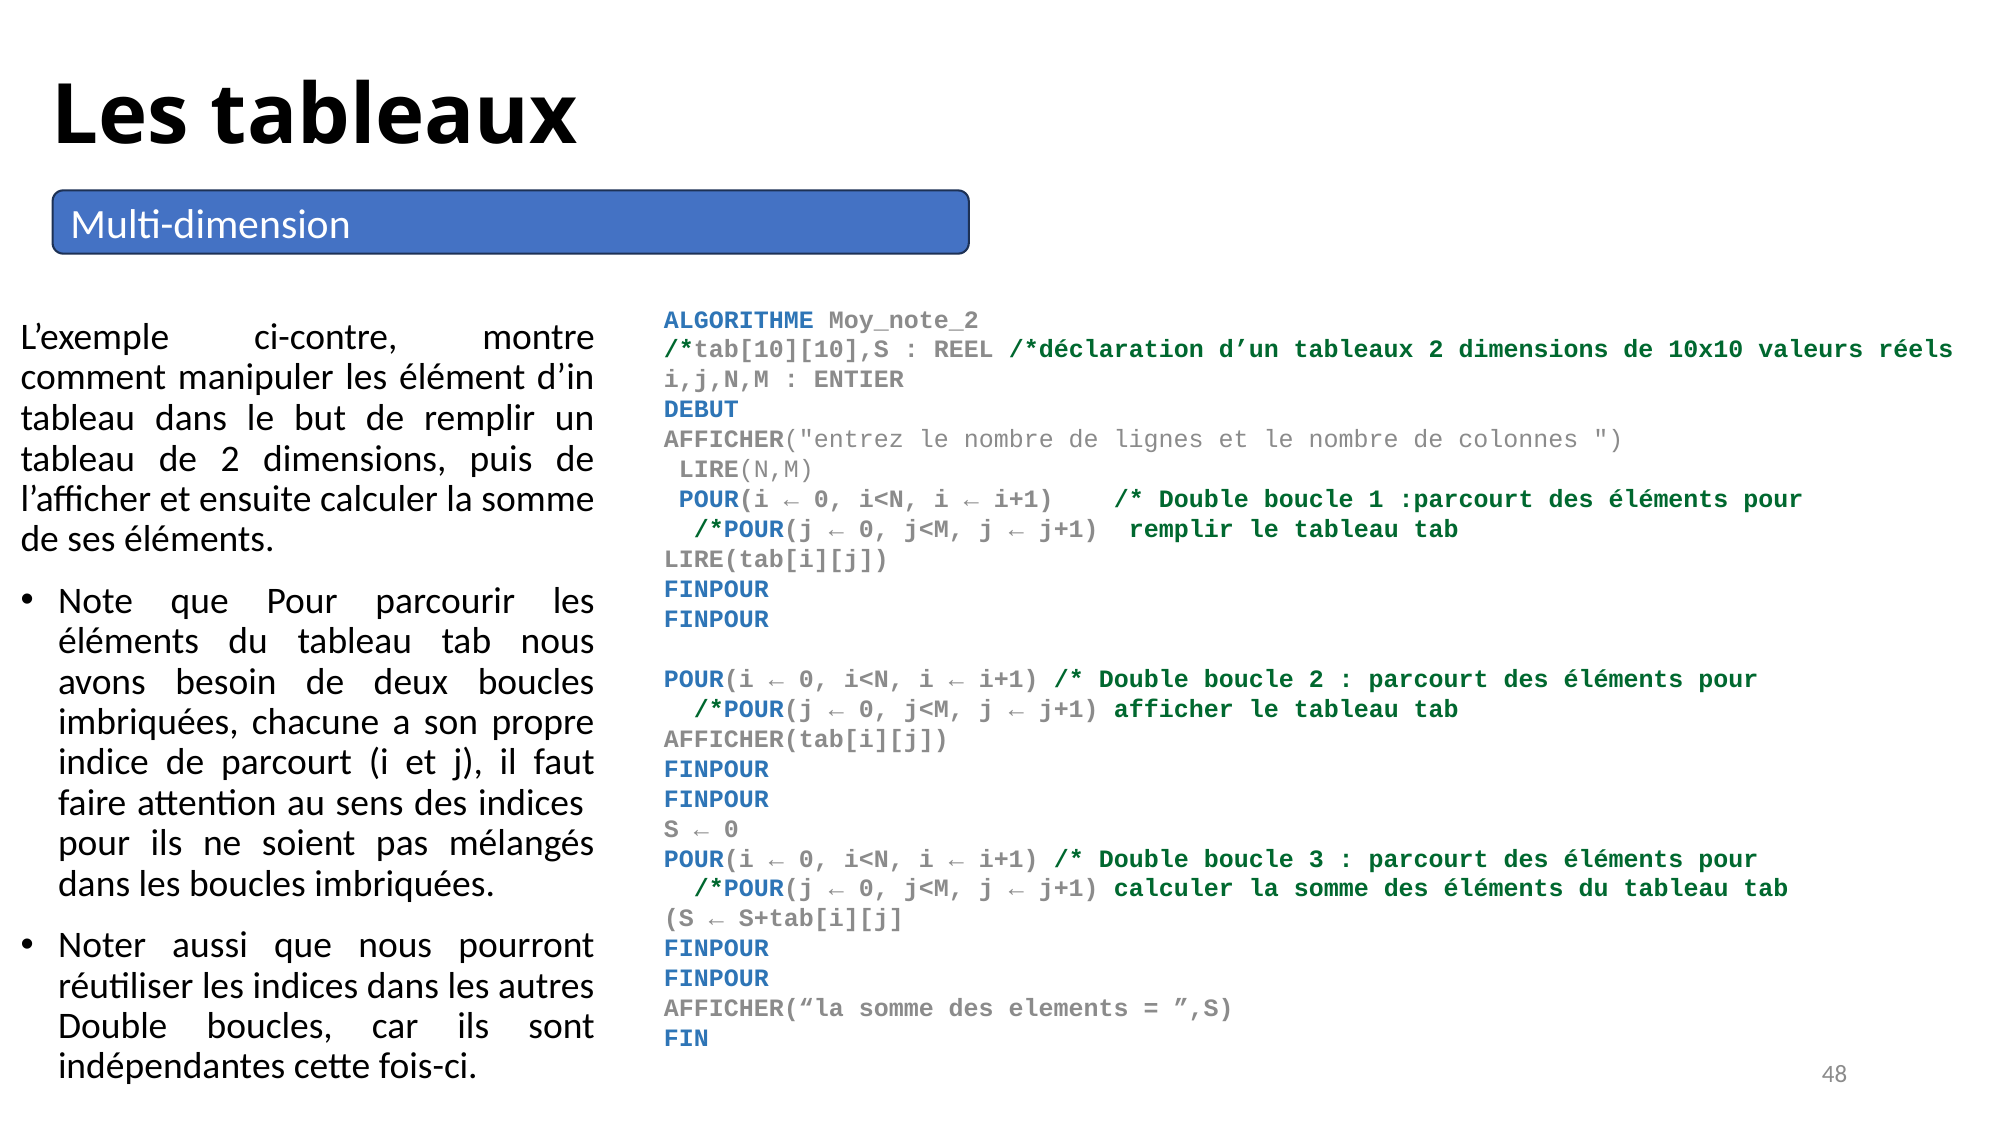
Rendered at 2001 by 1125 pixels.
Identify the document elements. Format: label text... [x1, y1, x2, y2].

text_box Les tableaux [36, 52, 1762, 168]
text_box ALGORITHME Moy_note_2 tab[10][10],S : REEL /*déclaration d’un tableaux 2 dimensions de 10x10 valeurs réels*/ i,j,N,M : ENTIER DEBUT AFFICHER("entrez le nombre de lignes et le nombre de colonnes ") LIRE(N,M) POUR(i ← 0, i<N, i ← i+1) /* Double boucle 1 :parcourt des éléments pour POUR(j ← 0, j<M, j ← j+1) remplir le tableau tab*/ LIRE(tab[i][j]) FINPOUR FINPOUR POUR(i ← 0, i<N, i ← i+1) /* Double boucle 2 : parcourt des éléments pour POUR(j ← 0, j<M, j ← j+1) afficher le tableau tab*/ AFFICHER(tab[i][j]) FINPOUR FINPOUR S ← 0 POUR(i ← 0, i<N, i ← i+1) /* Double boucle 3 : parcourt des éléments pour POUR(j ← 0, j<M, j ← j+1) calculer la somme des éléments du tableau tab*/ S ← S+tab[i][j]) FINPOUR FINPOUR AFFICHER(“la somme des elements = ”,S) FIN [648, 282, 1994, 1073]
text_box Multi-dimension [51, 189, 970, 255]
slide_number 48 [1412, 1073, 1863, 1103]
text_box L’exemple ci-contre, montre comment manipuler les élément d’in tableau dans le but de remplir un tableau de 2 dimensions, puis de l’afficher et ensuite calculer la somme de ses éléments. Note que Pour parcourir les éléments du tableau tab nous avons besoin de deux boucles imbriquées, chacune a son propre indice de parcourt (i et j), il faut faire attention au sens des indices pour ils ne soient pas mélangés dans les boucles imbriquées. Noter aussi que nous pourront réutiliser les indices dans les autres Double boucles, car ils sont indépendantes cette fois-ci. [5, 309, 610, 1032]
